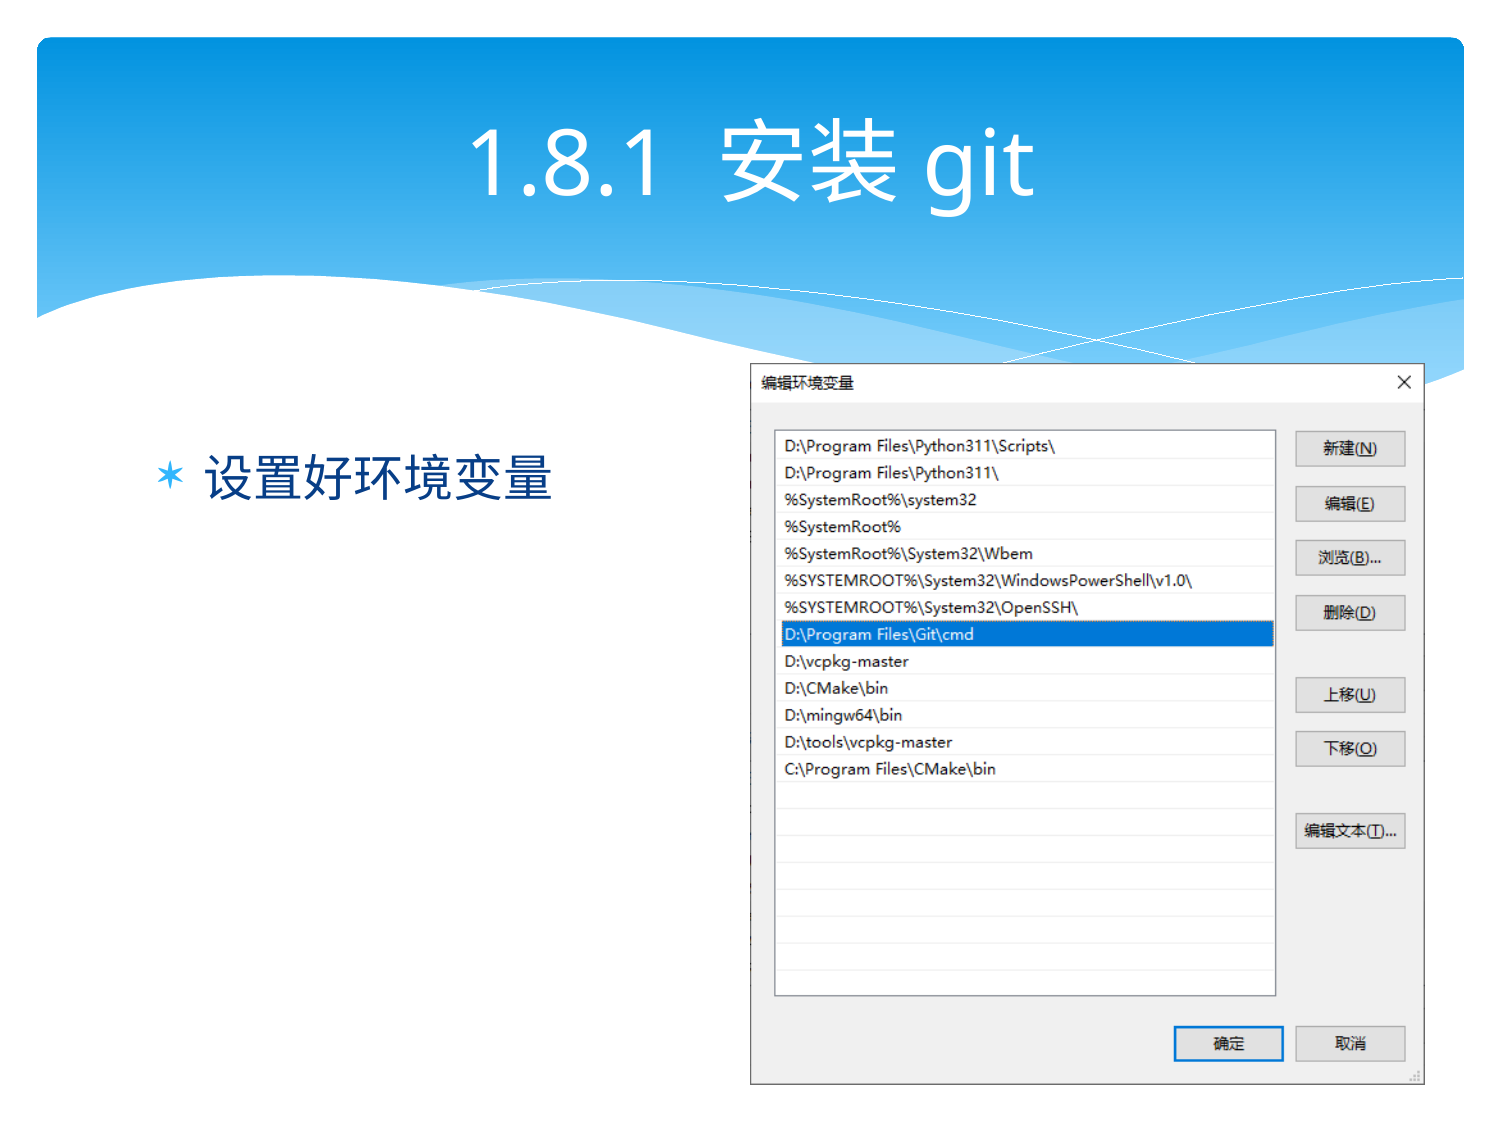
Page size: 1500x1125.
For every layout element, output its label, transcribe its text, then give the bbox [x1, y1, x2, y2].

title 1.8.1 安装git [75, 55, 1425, 261]
picture [749, 363, 1426, 1085]
list 设置好环境变量 [143, 438, 743, 1005]
